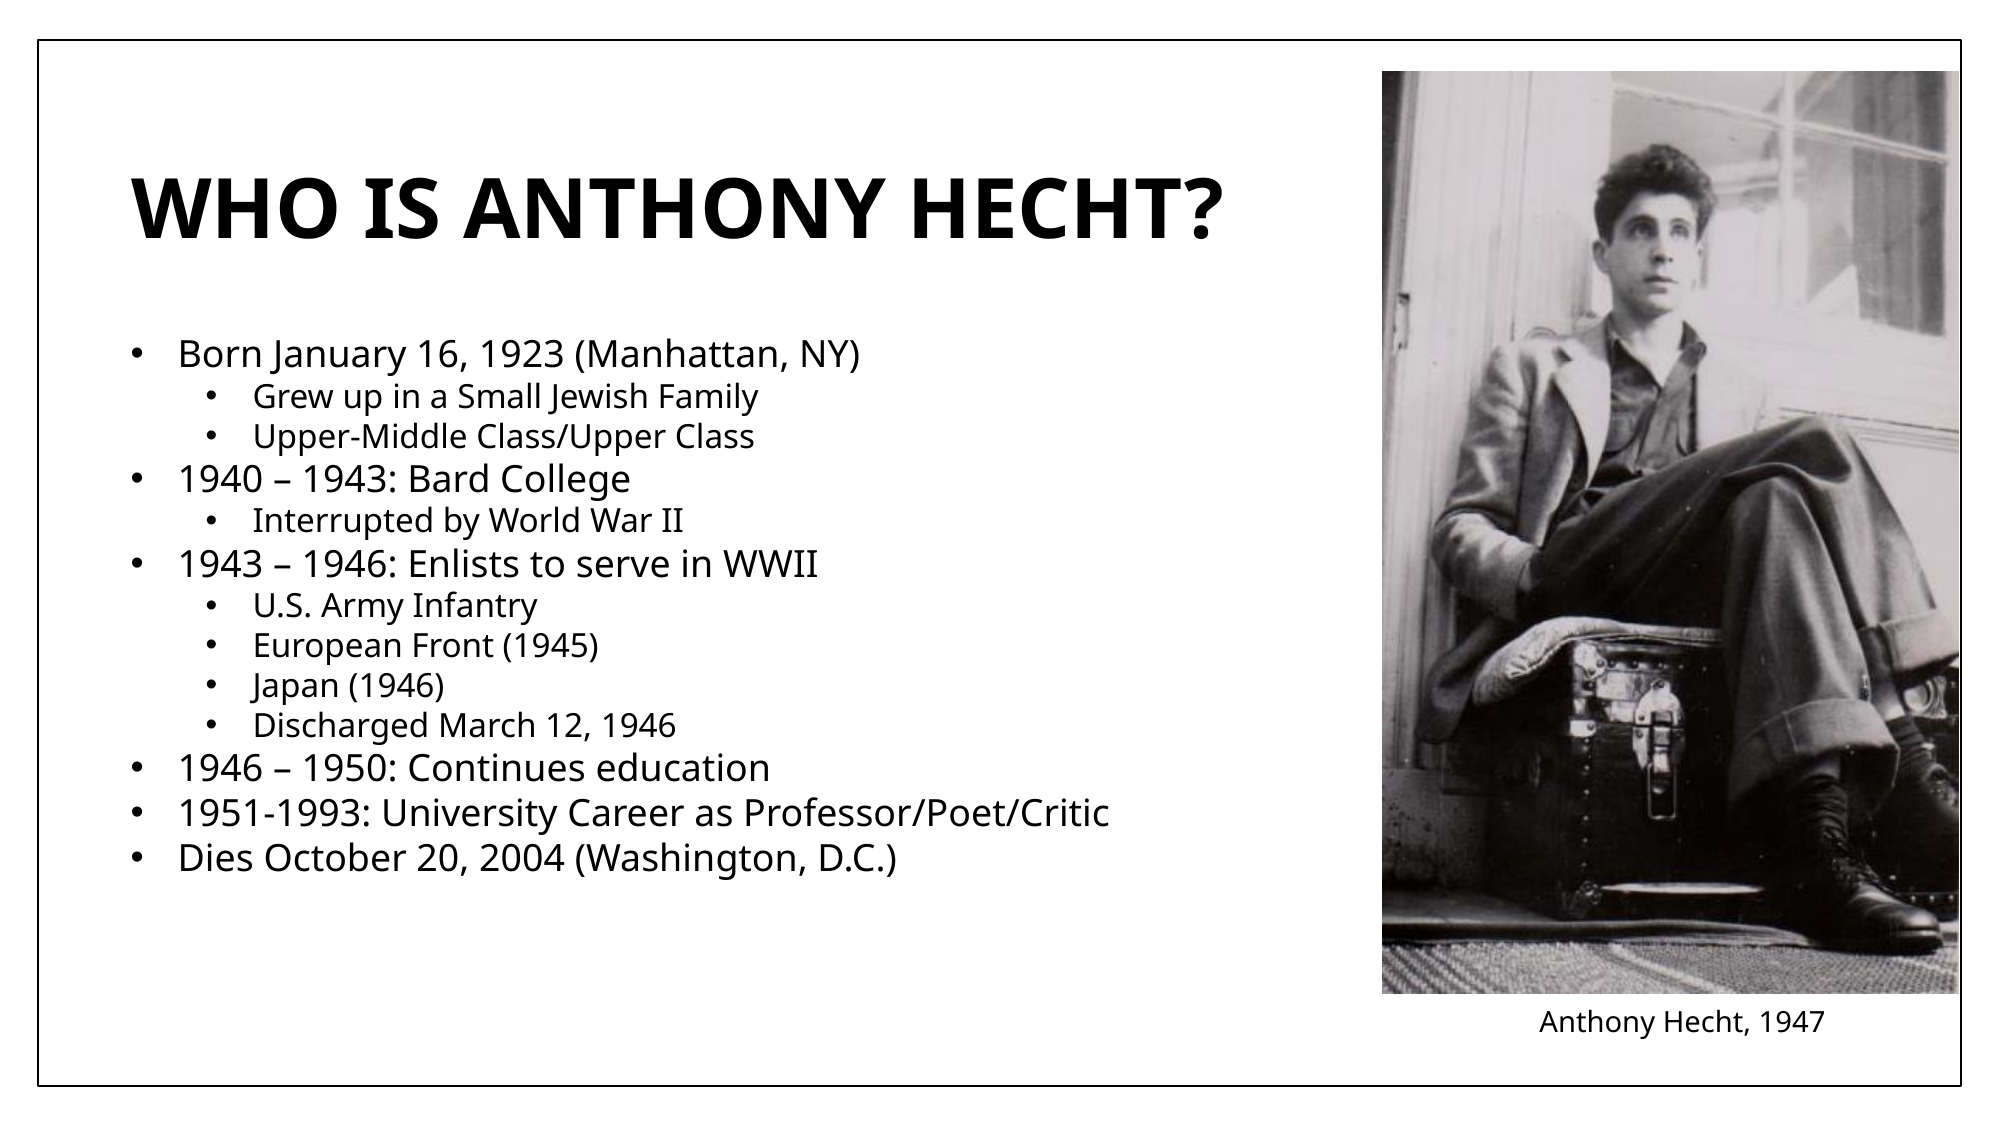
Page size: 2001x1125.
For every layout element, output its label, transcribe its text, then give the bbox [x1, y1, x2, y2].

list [1382, 71, 1959, 994]
text_box Anthony Hecht, 1947 [1410, 1003, 1955, 1046]
title Who is Anthony Hecht? [115, 99, 1264, 322]
text_box Born January 16, 1923 (Manhattan, NY) Grew up in a Small Jewish Family Upper-Middle Class/Upper Class 1940 – 1943: Bard College Interrupted by World War II 1943 – 1946: Enlists to serve in WWII U.S. Army Infantry European Front (1945) Japan (1946) Discharged March 12, 1946 1946 – 1950: Continues education 1951-1993: University Career as Professor/Poet/Critic Dies October 20, 2004 (Washington, D.C.) [115, 322, 1264, 972]
